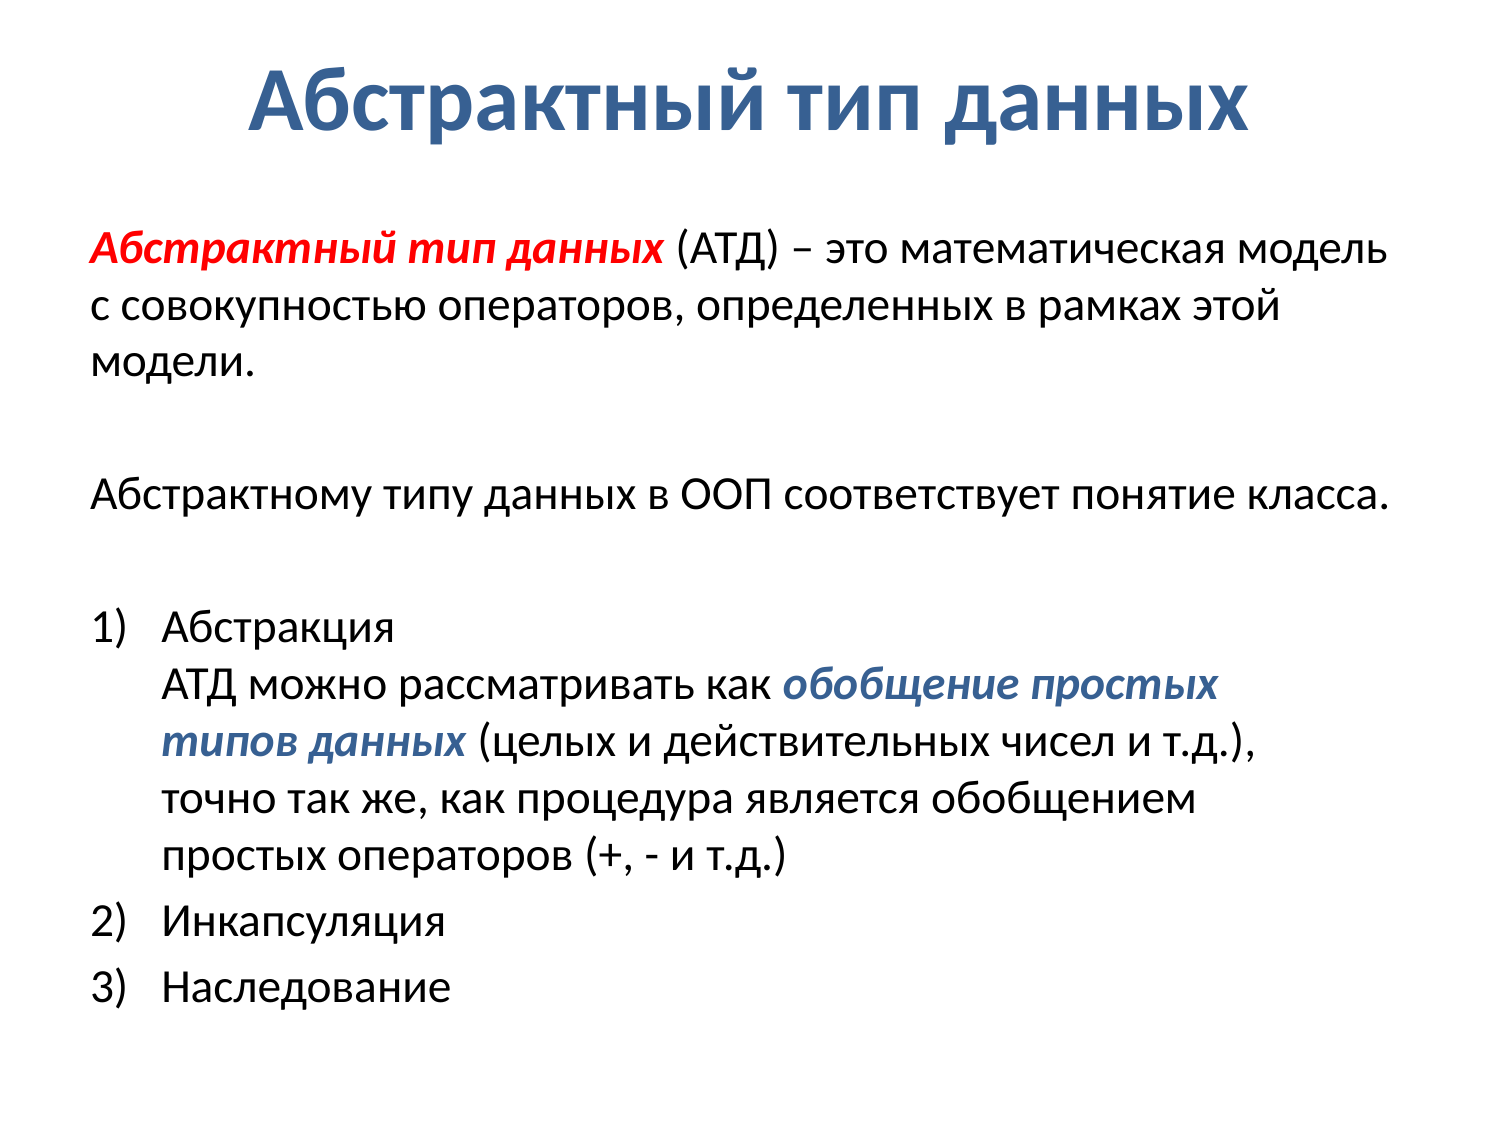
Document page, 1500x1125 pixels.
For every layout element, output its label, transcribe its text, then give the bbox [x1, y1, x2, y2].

list Абстрактный тип данных (АТД) – это математическая модель с совокупностью операторов, определенных в рамках этой модели. Абстрактному типу данных в ООП соответствует понятие класса. Абстракция АТД можно рассматривать как обобщение простых типов данных (целых и действительных чисел и т.д.), точно так же, как процедура является обобщением простых операторов (+, - и т.д.) Инкапсуляция Наследование [75, 208, 1425, 1071]
title Абстрактный тип данных [0, 0, 1500, 188]
